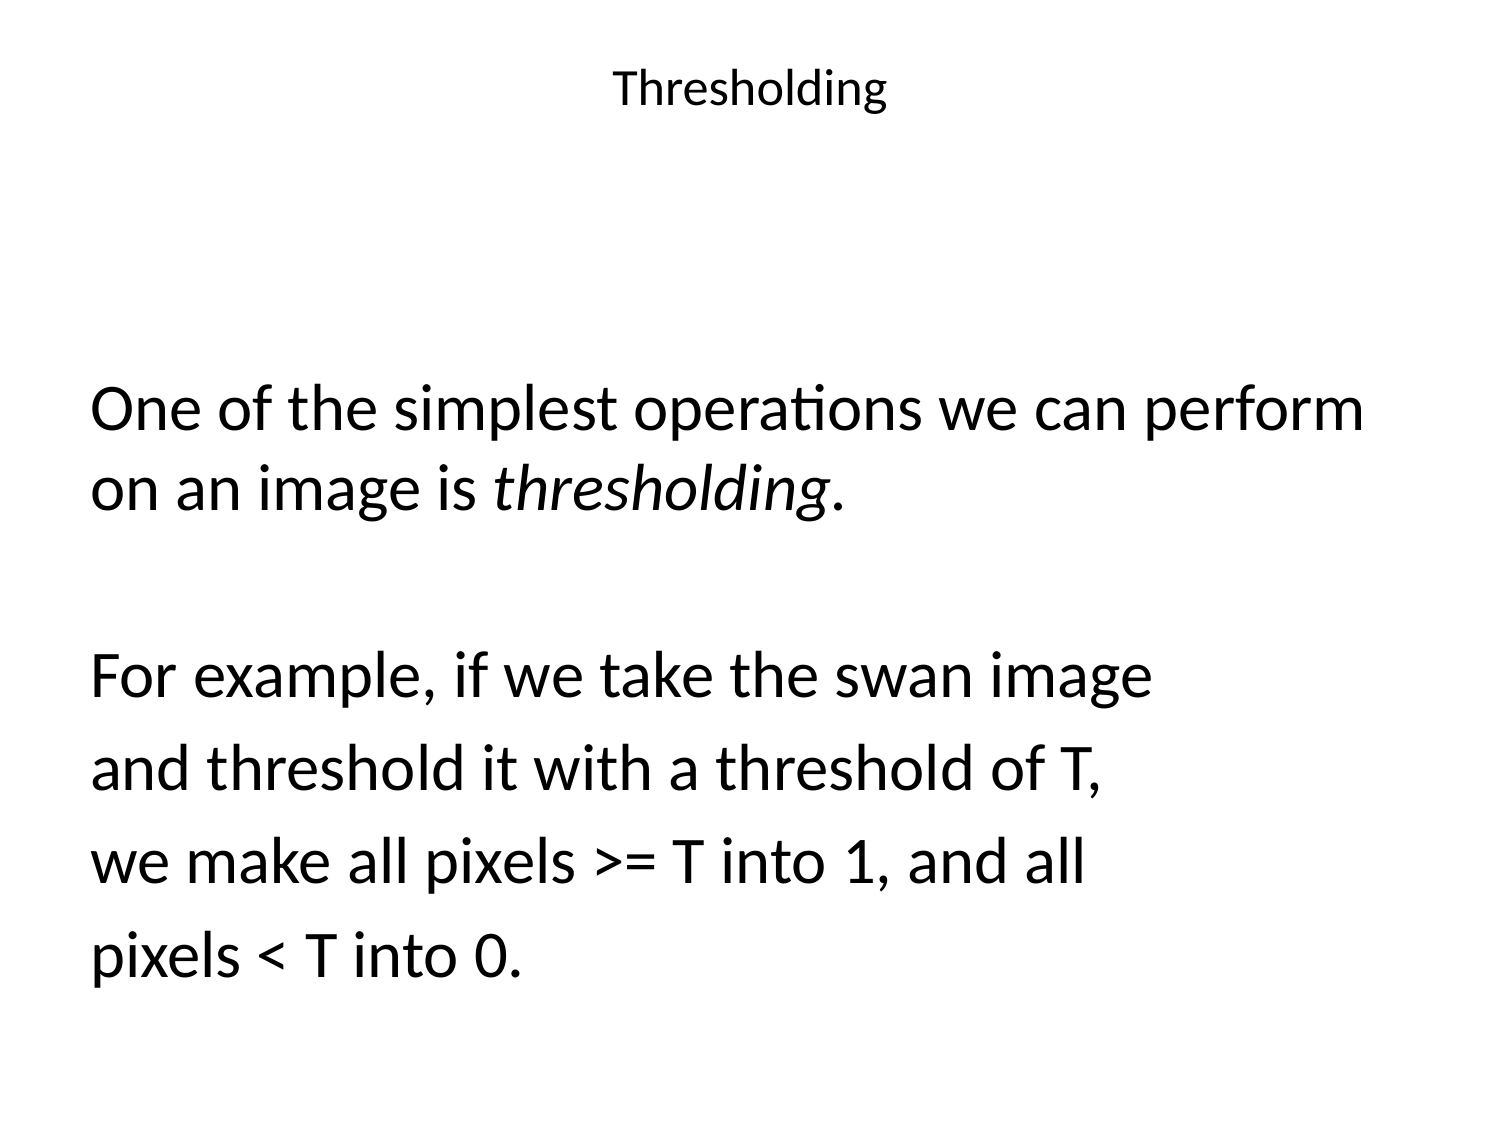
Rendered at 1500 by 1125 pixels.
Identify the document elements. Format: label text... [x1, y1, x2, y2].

list One of the simplest operations we can perform on an image is thresholding. For example, if we take the swan image and threshold it with a threshold of T, we make all pixels >= T into 1, and all pixels < T into 0. [75, 262, 1425, 1005]
title Thresholding [75, 45, 1425, 188]
